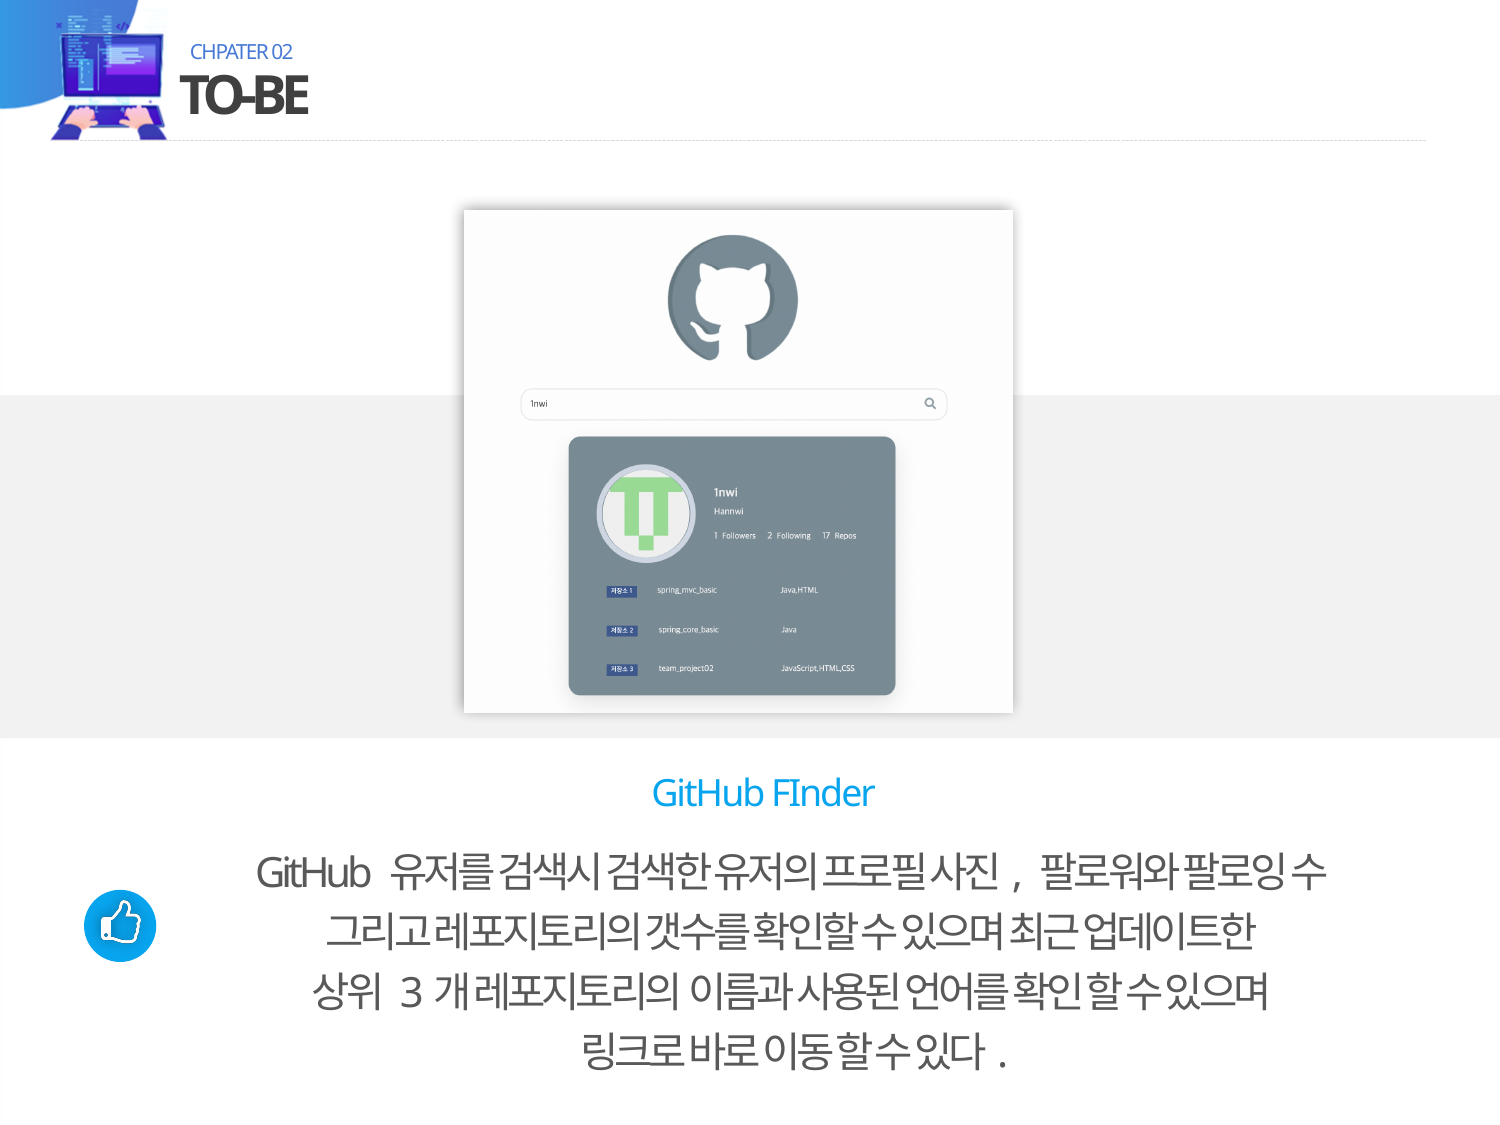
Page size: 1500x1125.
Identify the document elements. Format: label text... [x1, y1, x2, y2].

text_box CHPATER 02 [182, 31, 306, 54]
text_box GitHub 유저를 검색시 검색한 유저의 프로필 사진, 팔로워와 팔로잉 수 그리고 레포지토리의 갯수를 확인할 수 있으며 최근 업데이트한 상위 3개 레포지토리의 이름과 사용된 언어를 확인 할 수 있으며 링크로 바로 이동 할 수 있다. [218, 835, 1371, 1076]
text_box [103, 958, 137, 963]
picture [0, 0, 1500, 713]
text_box GitHub FInder [651, 774, 938, 815]
title TO-BE [170, 54, 821, 140]
picture [0, 739, 1500, 1125]
text_box [0, 395, 1500, 739]
text_box [153, 910, 157, 941]
